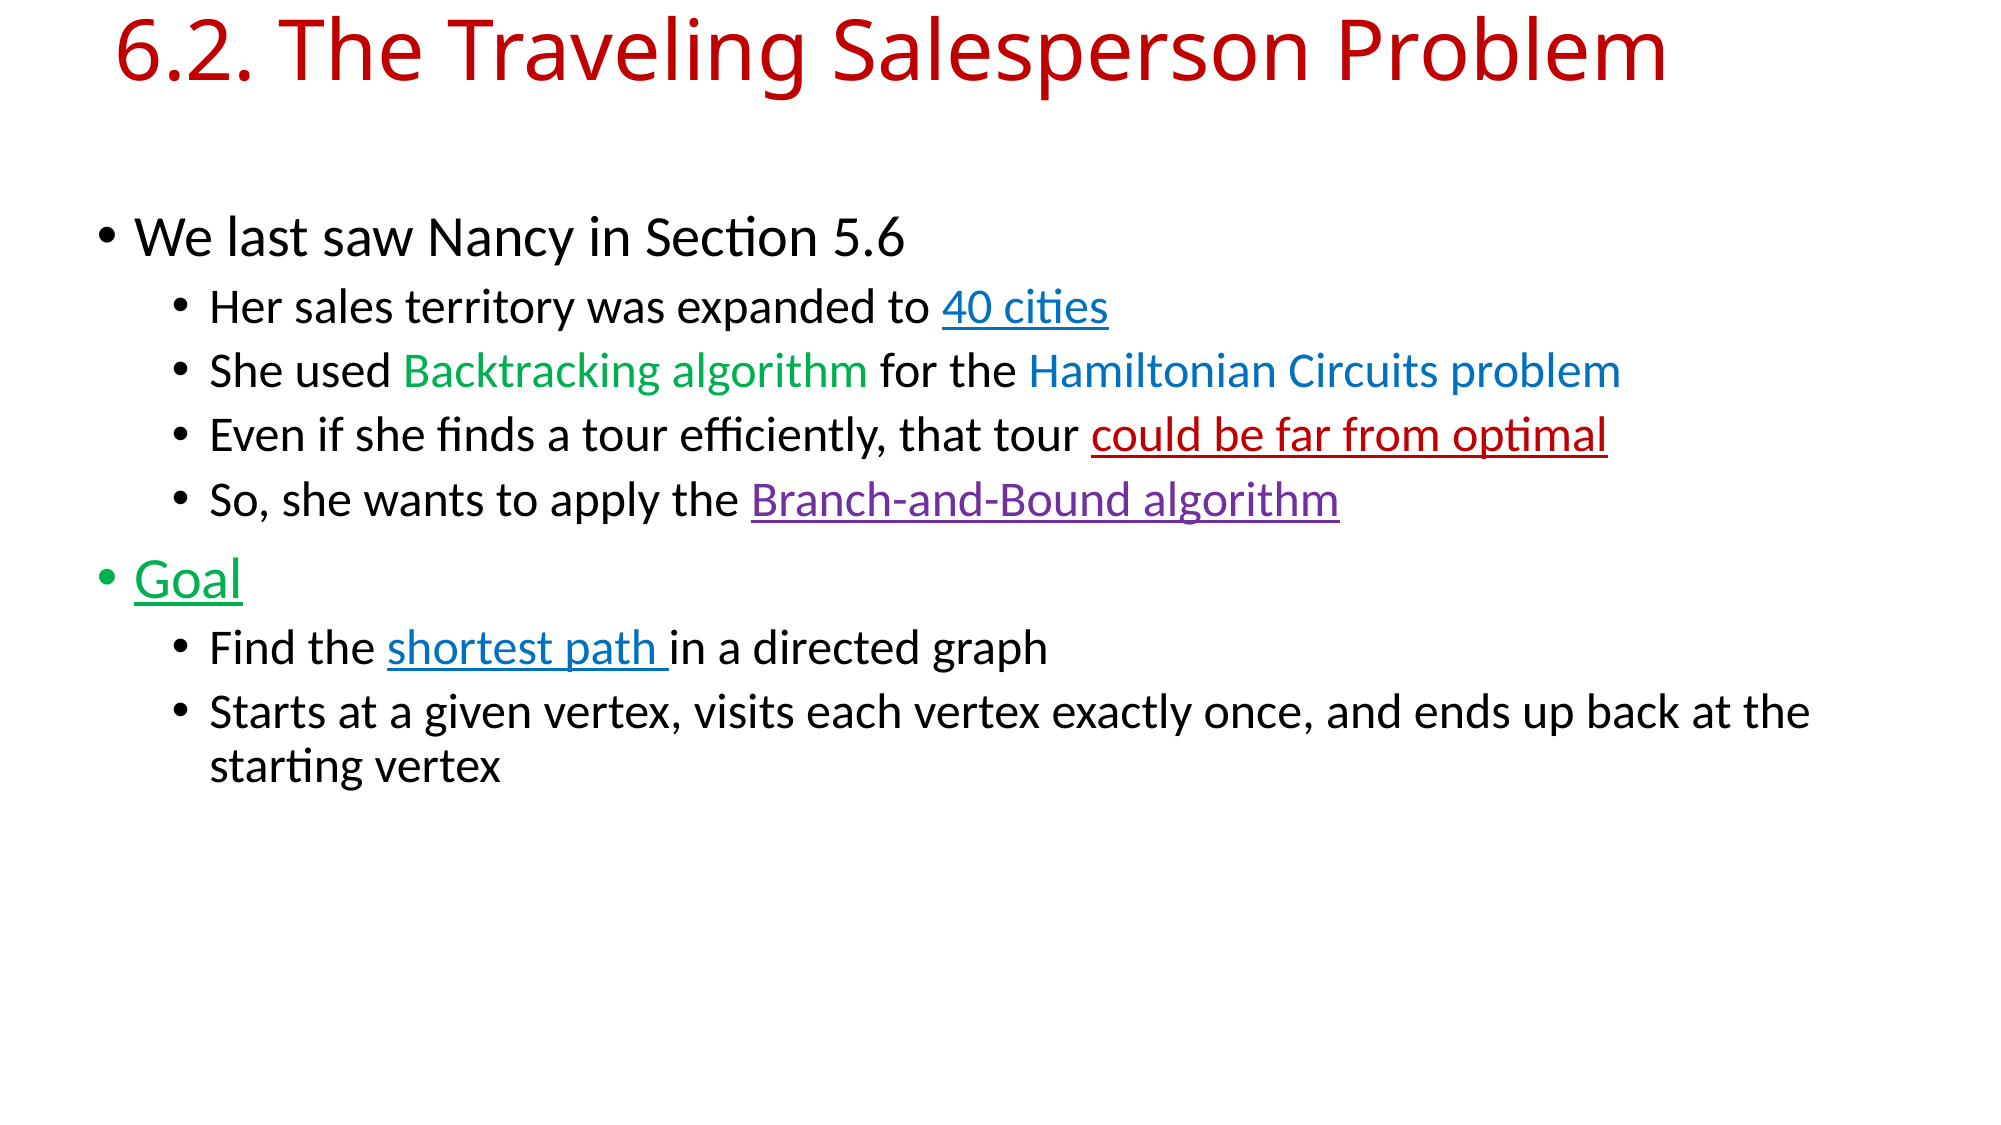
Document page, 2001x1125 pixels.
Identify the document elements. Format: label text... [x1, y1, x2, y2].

title 6.2. The Traveling Salesperson Problem [99, 0, 1900, 107]
list We last saw Nancy in Section 5.6 Her sales territory was expanded to 40 cities She used Backtracking algorithm for the Hamiltonian Circuits problem Even if she finds a tour efficiently, that tour could be far from optimal So, she wants to apply the Branch-and-Bound algorithm Goal Find the shortest path in a directed graph Starts at a given vertex, visits each vertex exactly once, and ends up back at the starting vertex [81, 199, 1882, 870]
